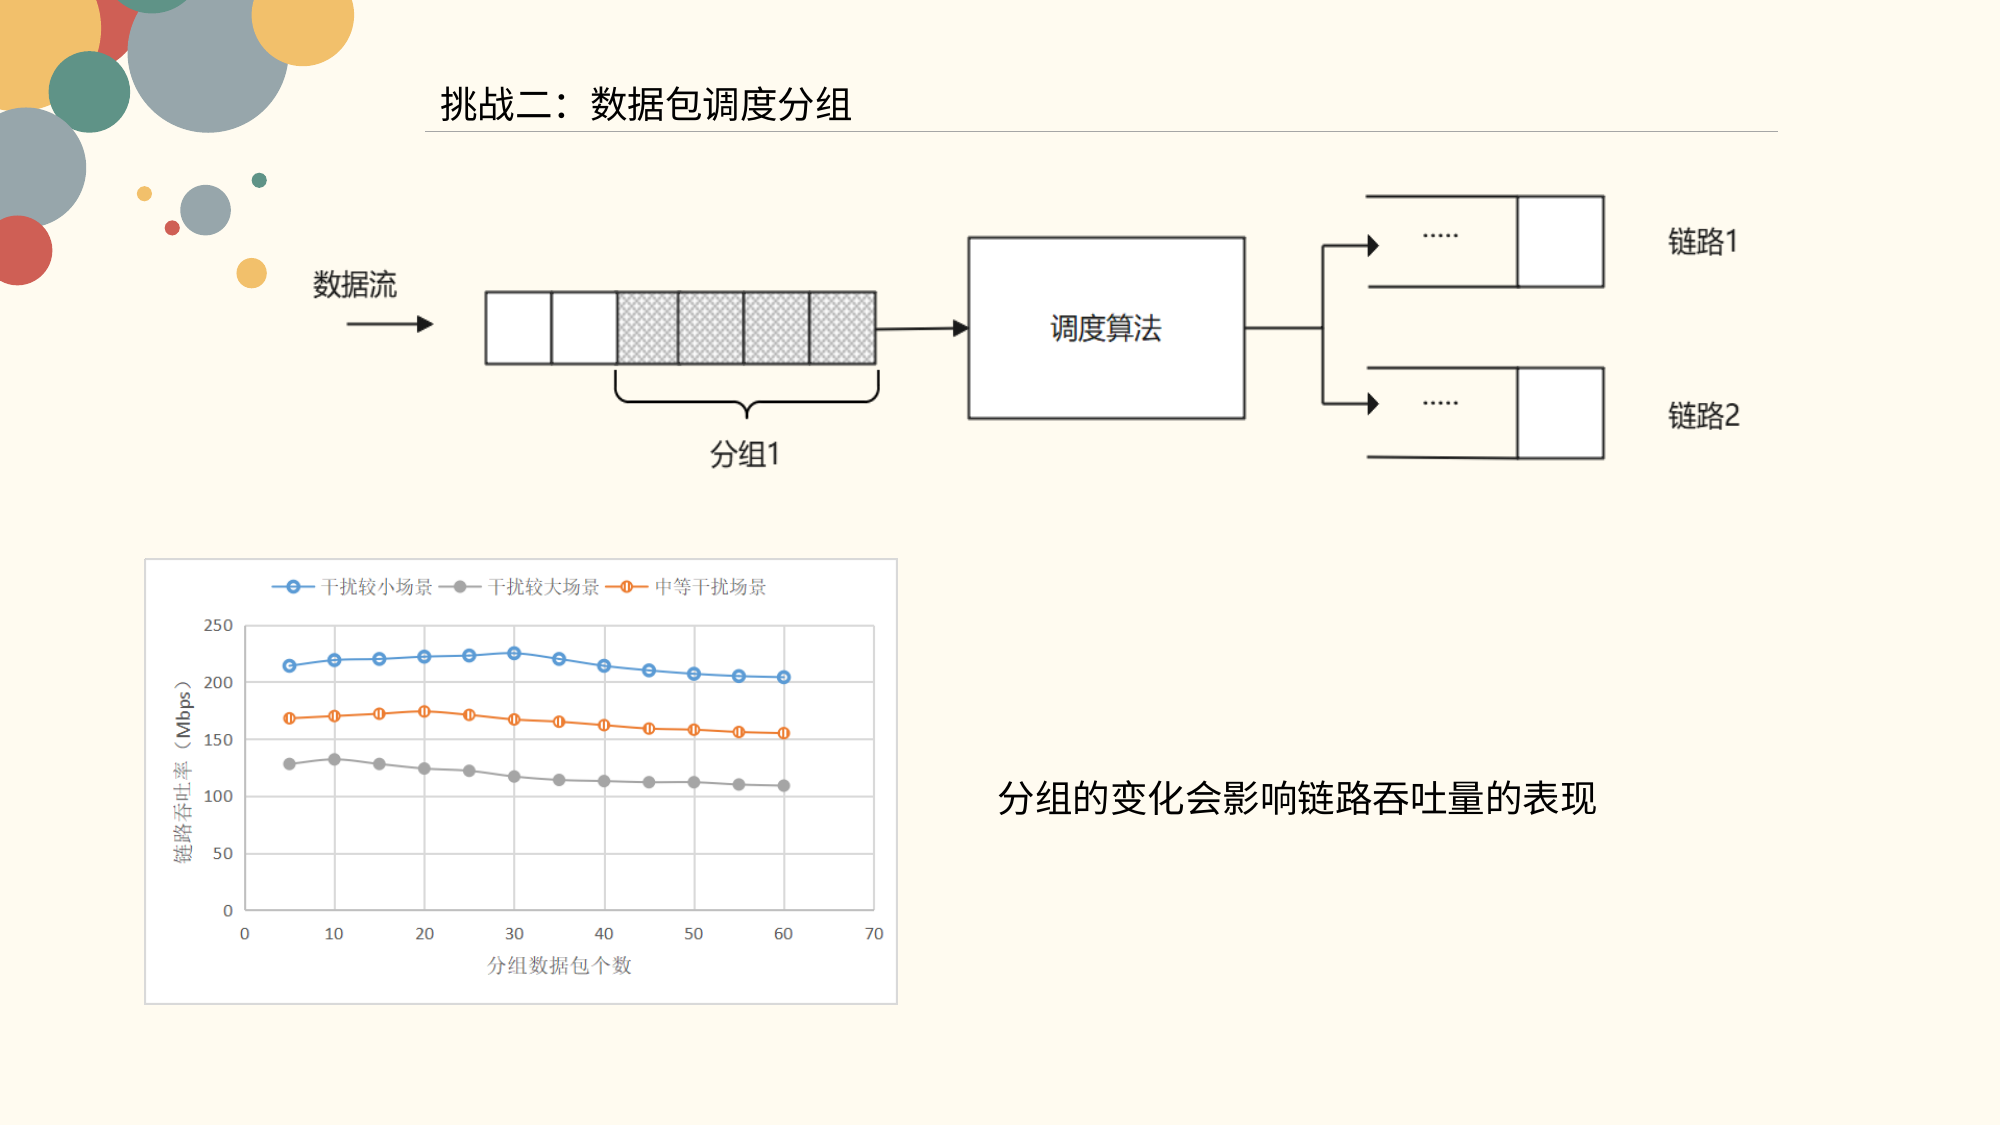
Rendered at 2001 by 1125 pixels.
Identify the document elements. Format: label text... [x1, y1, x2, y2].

text_box 挑战二：数据包调度分组 [425, 73, 879, 131]
picture [287, 180, 1761, 511]
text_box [0, 0, 355, 289]
picture [144, 558, 898, 1006]
text_box 分组的变化会影响链路吞吐量的表现 [982, 767, 1617, 828]
